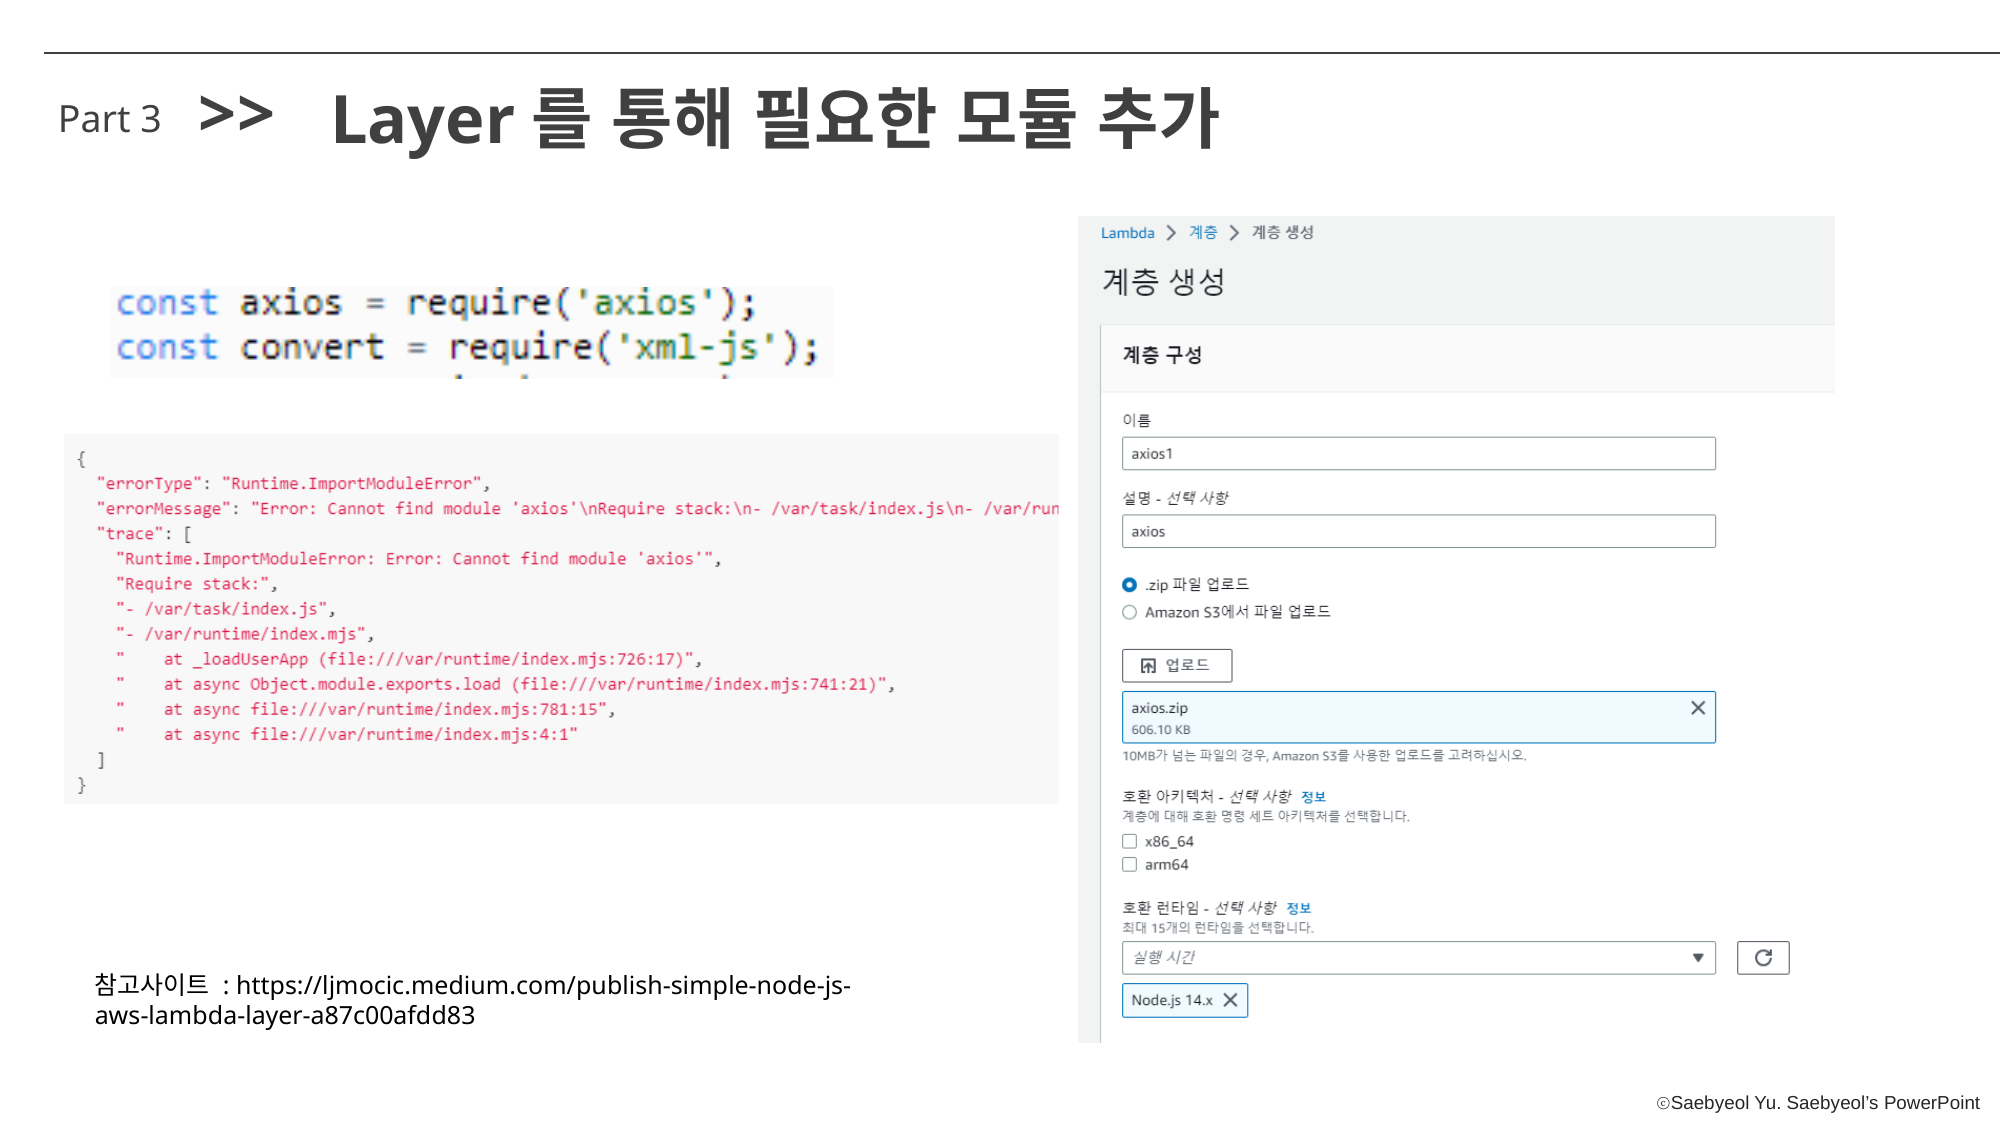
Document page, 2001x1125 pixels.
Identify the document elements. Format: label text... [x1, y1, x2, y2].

text_box >> [184, 63, 291, 159]
text_box Part 3 [43, 87, 177, 147]
text_box Layer를 통해 필요한 모듈 추가 [315, 69, 1237, 165]
picture [109, 287, 834, 379]
picture [64, 434, 1065, 804]
picture [1078, 216, 1835, 1044]
text_box 참고사이트 : https://ljmocic.medium.com/publish-simple-node-js-aws-lambda-layer-a87c00afdd83 [80, 962, 874, 1037]
